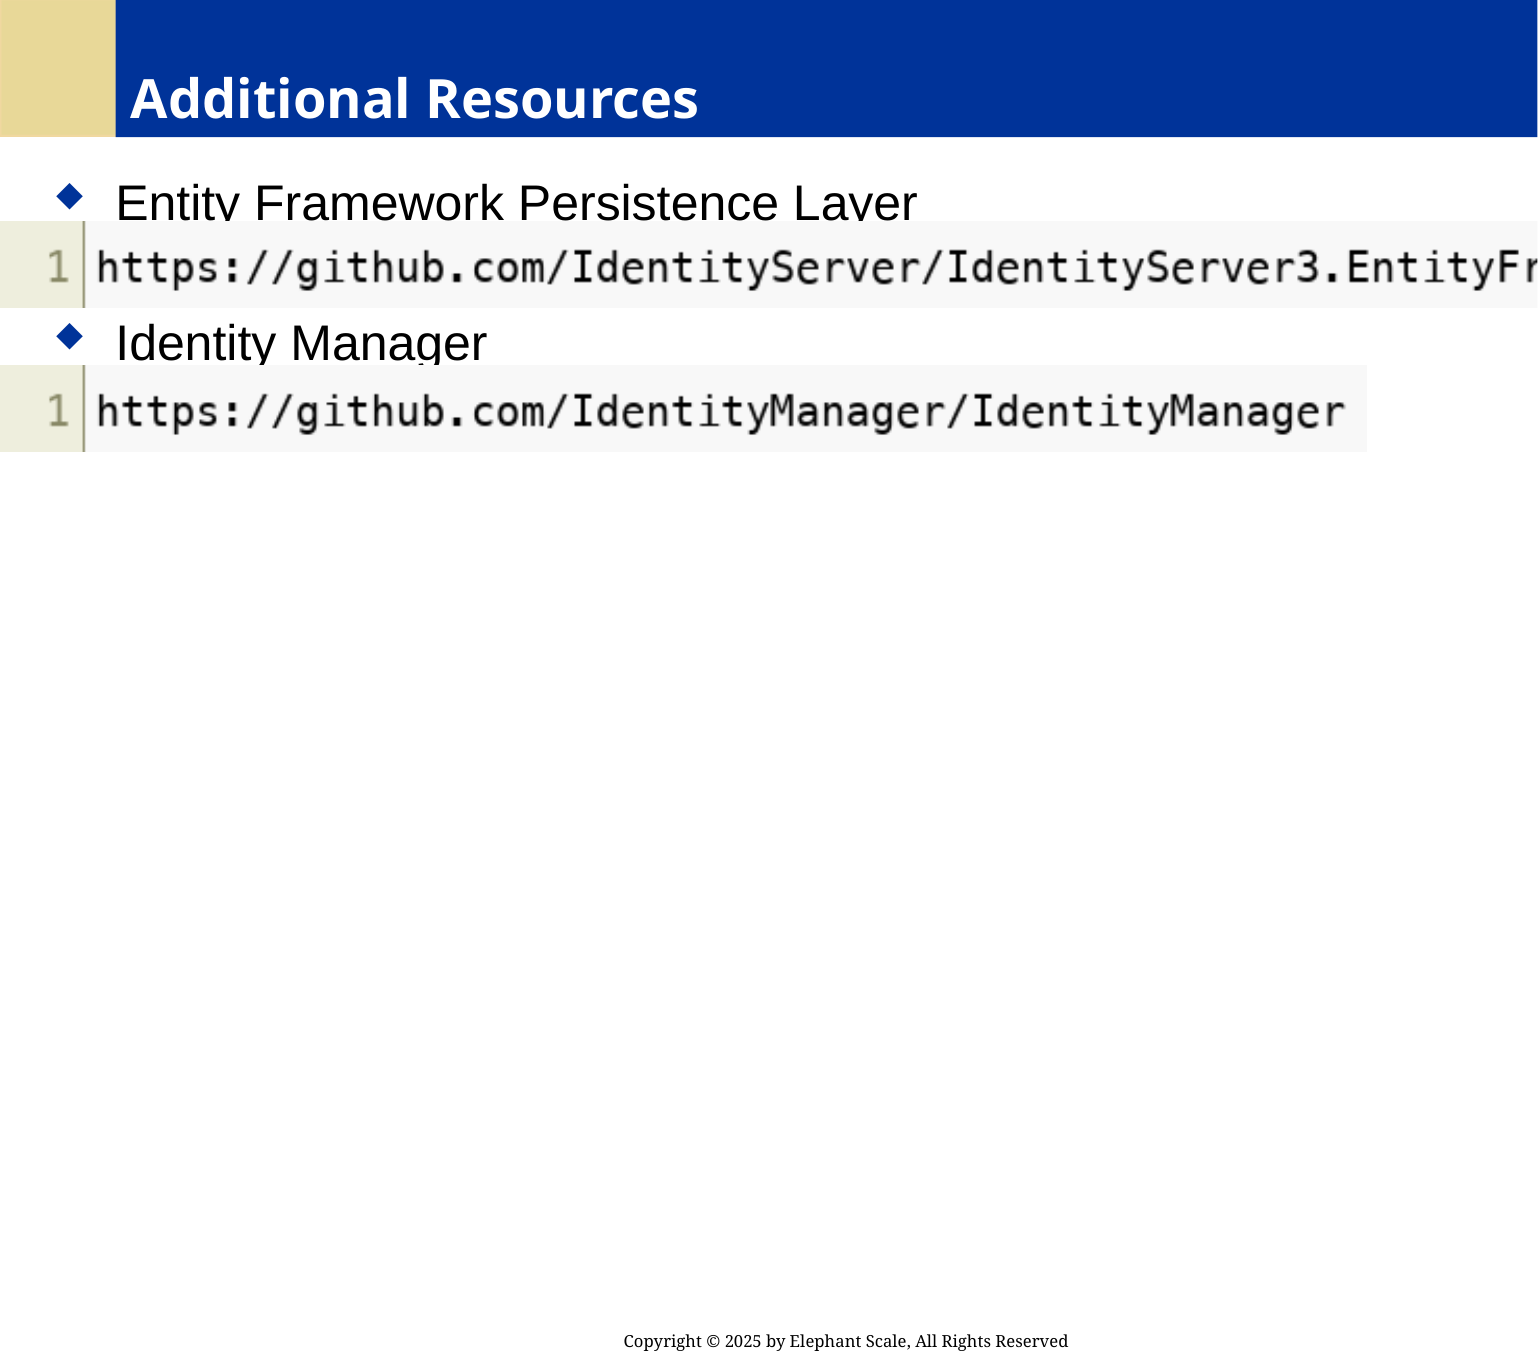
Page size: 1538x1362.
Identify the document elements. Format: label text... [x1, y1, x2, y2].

picture [0, 365, 1367, 452]
picture [0, 0, 115, 137]
title Additional Resources [115, 0, 1538, 138]
list Entity Framework Persistence Layer Identity Manager [38, 319, 1500, 1284]
text_box Copyright © 2025 by Elephant Scale, All Rights Reserved [608, 1322, 1085, 1358]
list Entity Framework Persistence Layer Identity Manager [38, 162, 1500, 221]
picture [0, 221, 1538, 308]
